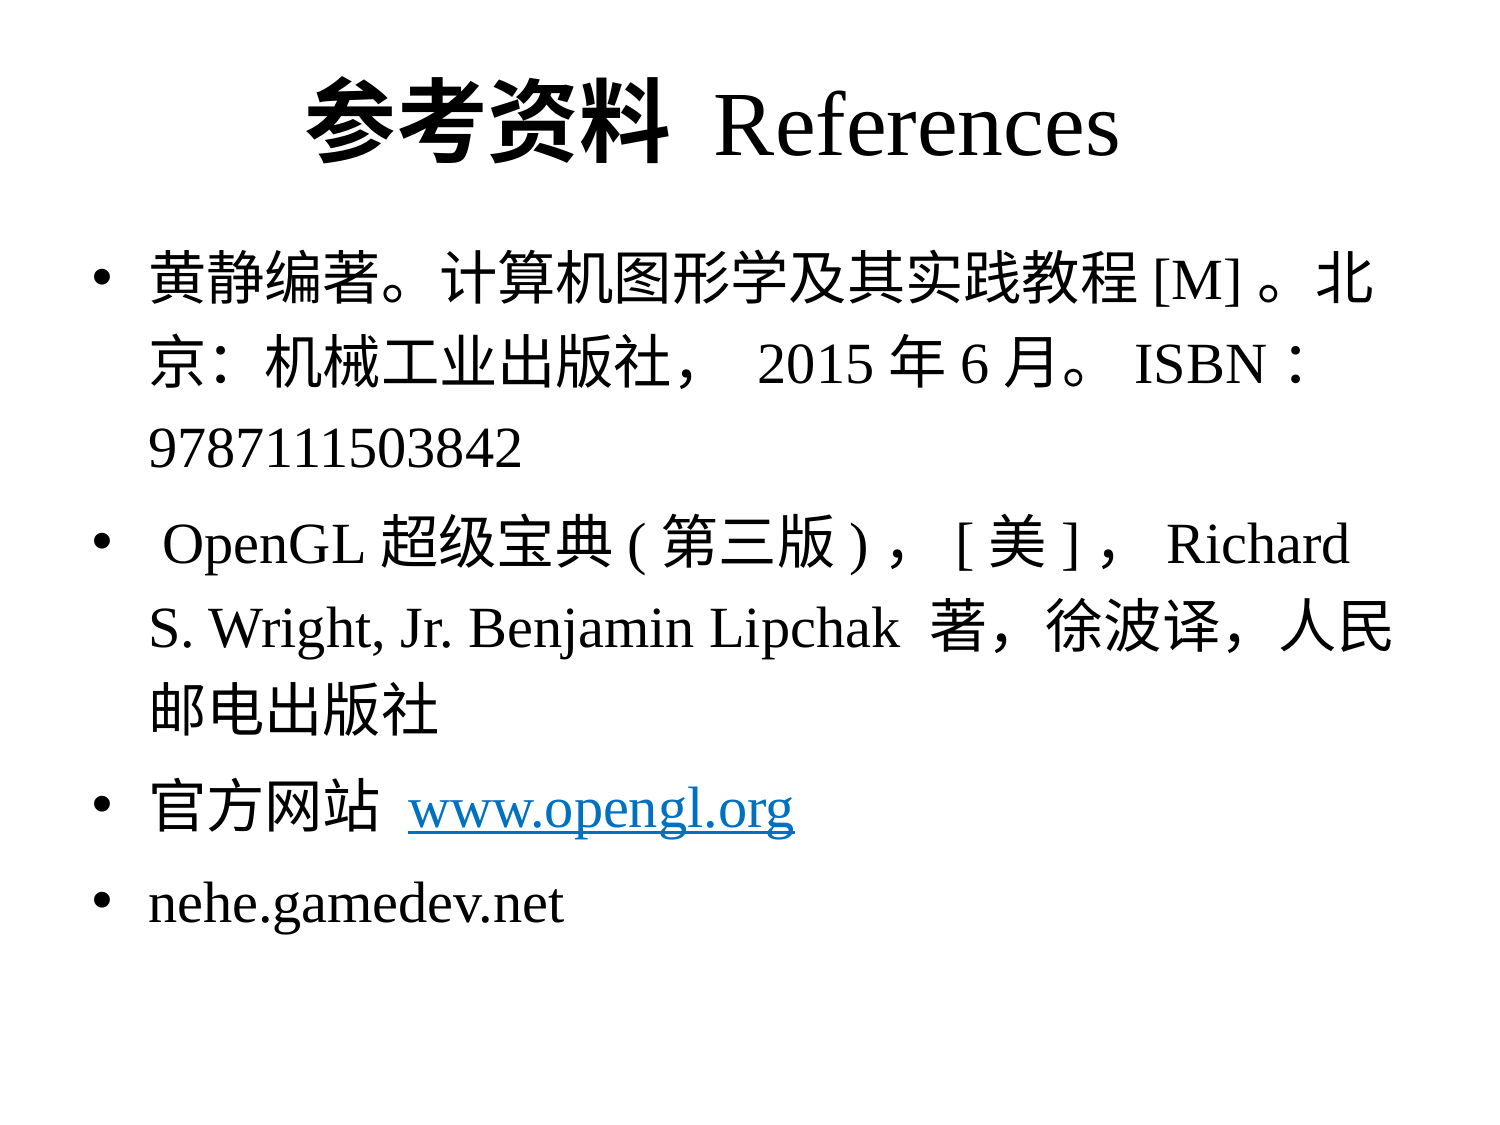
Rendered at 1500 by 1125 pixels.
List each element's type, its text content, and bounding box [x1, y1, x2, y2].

title 参考资料 References [289, 90, 1451, 148]
list 黄静编著。计算机图形学及其实践教程[M]。北京：机械工业出版社， 2015年6月。ISBN：9787111503842 OpenGL超级宝典(第三版)，[美]，Richard S. Wright, Jr. Benjamin Lipchak 著，徐波译，人民邮电出版社 官方网站 www.opengl.org nehe.gamedev.net [76, 219, 1424, 1047]
